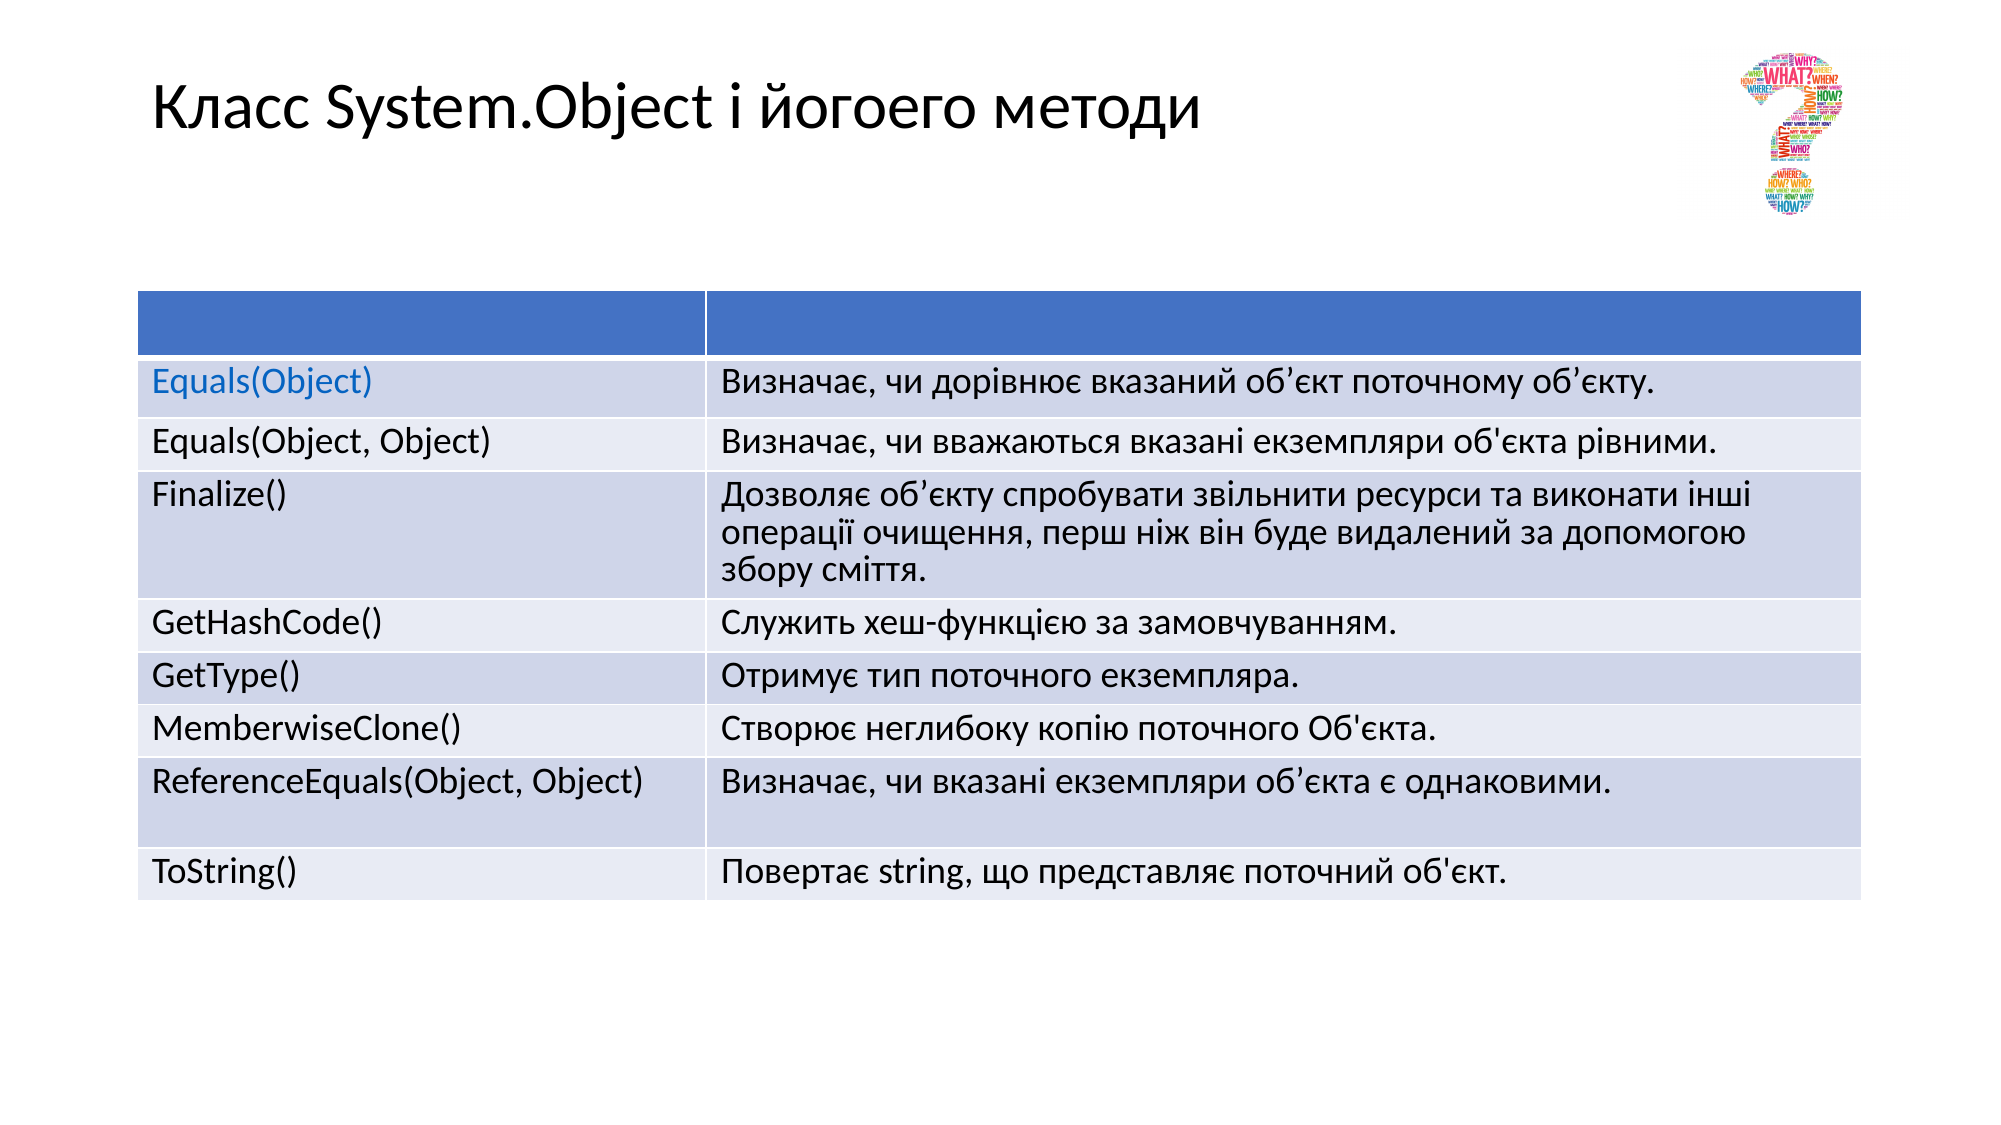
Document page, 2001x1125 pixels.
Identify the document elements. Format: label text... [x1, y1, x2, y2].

table_cell Визначає, чи вказані екземпляри об’єкта є однаковими. [707, 758, 1861, 847]
table_cell Визначає, чи вважаються вказані екземпляри об'єкта рівними. [707, 419, 1861, 470]
table_cell Служить хеш-функцією за замовчуванням. [707, 600, 1861, 651]
table_cell Дозволяє об’єкту спробувати звільнити ресурси та виконати інші операції очищення, перш ніж він буде видалений за допомогою збору сміття. [707, 472, 1861, 598]
table_cell Equals(Object, Object) [138, 419, 705, 470]
table_cell Equals(Object) [138, 361, 705, 417]
table_cell ReferenceEquals(Object, Object) [138, 758, 705, 847]
table_header [707, 291, 1861, 355]
table_cell GetType() [138, 653, 705, 704]
table_cell Повертає string, що представляє поточний об'єкт. [707, 849, 1861, 900]
table_cell Визначає, чи дорівнює вказаний об’єкт поточному об’єкту. [707, 361, 1861, 417]
table_cell ToString() [138, 849, 705, 900]
table_header [138, 291, 705, 355]
picture [1677, 46, 1910, 220]
table_cell Отримує тип поточного екземпляра. [707, 653, 1861, 704]
table_cell Finalize() [138, 472, 705, 598]
table_cell Створює неглибоку копію поточного Об'єкта. [707, 705, 1861, 756]
title Класс System.Object і йогоего методи [137, 59, 1677, 154]
table_cell GetHashCode() [138, 600, 705, 651]
table_cell MemberwiseClone() [138, 705, 705, 756]
